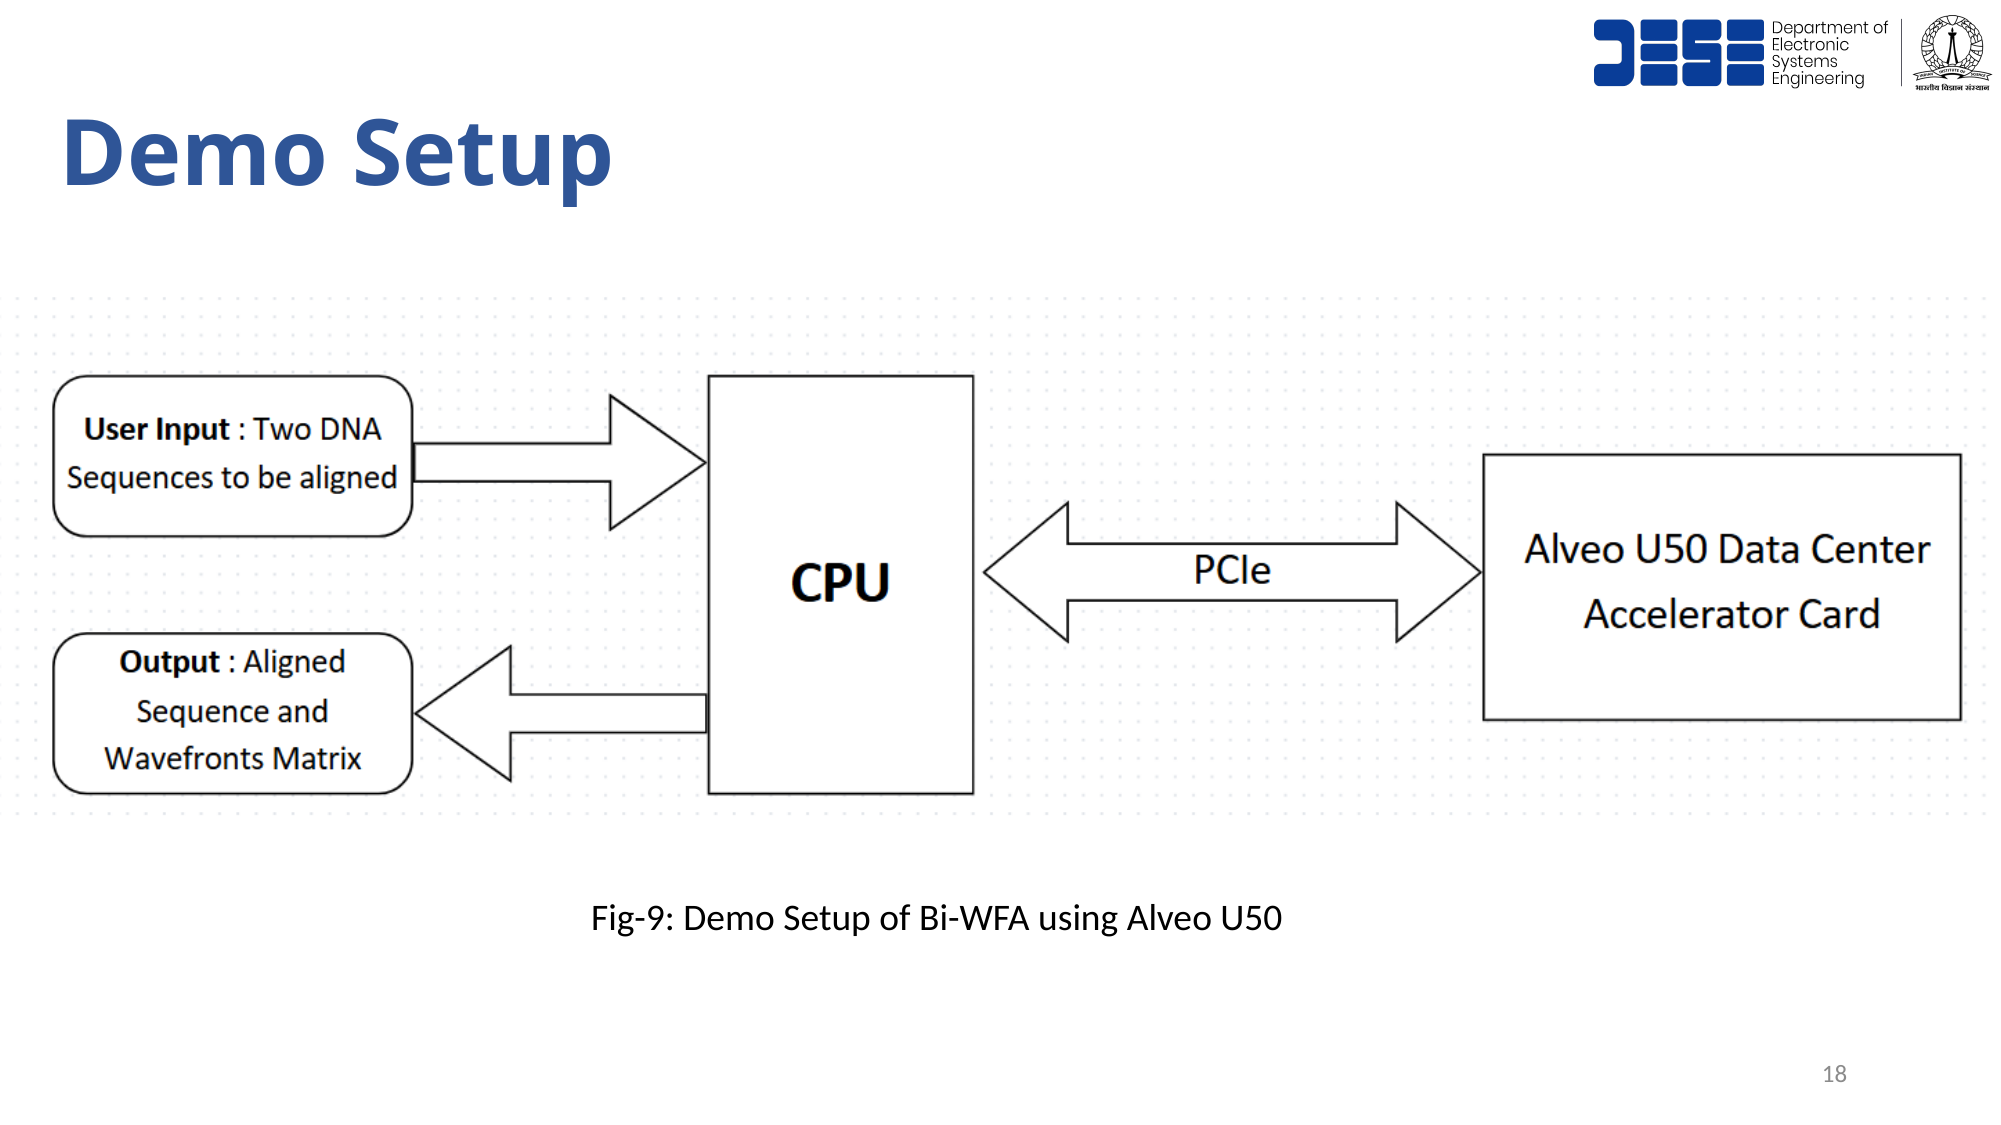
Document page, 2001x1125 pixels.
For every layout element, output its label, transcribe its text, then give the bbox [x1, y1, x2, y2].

text_box Fig-9: Demo Setup of Bi-WFA using Alveo U50 [576, 885, 1299, 946]
picture [0, 296, 2000, 829]
title Demo Setup [44, 47, 1770, 265]
picture [1585, 9, 2000, 96]
slide_number 18 [1412, 1042, 1863, 1103]
